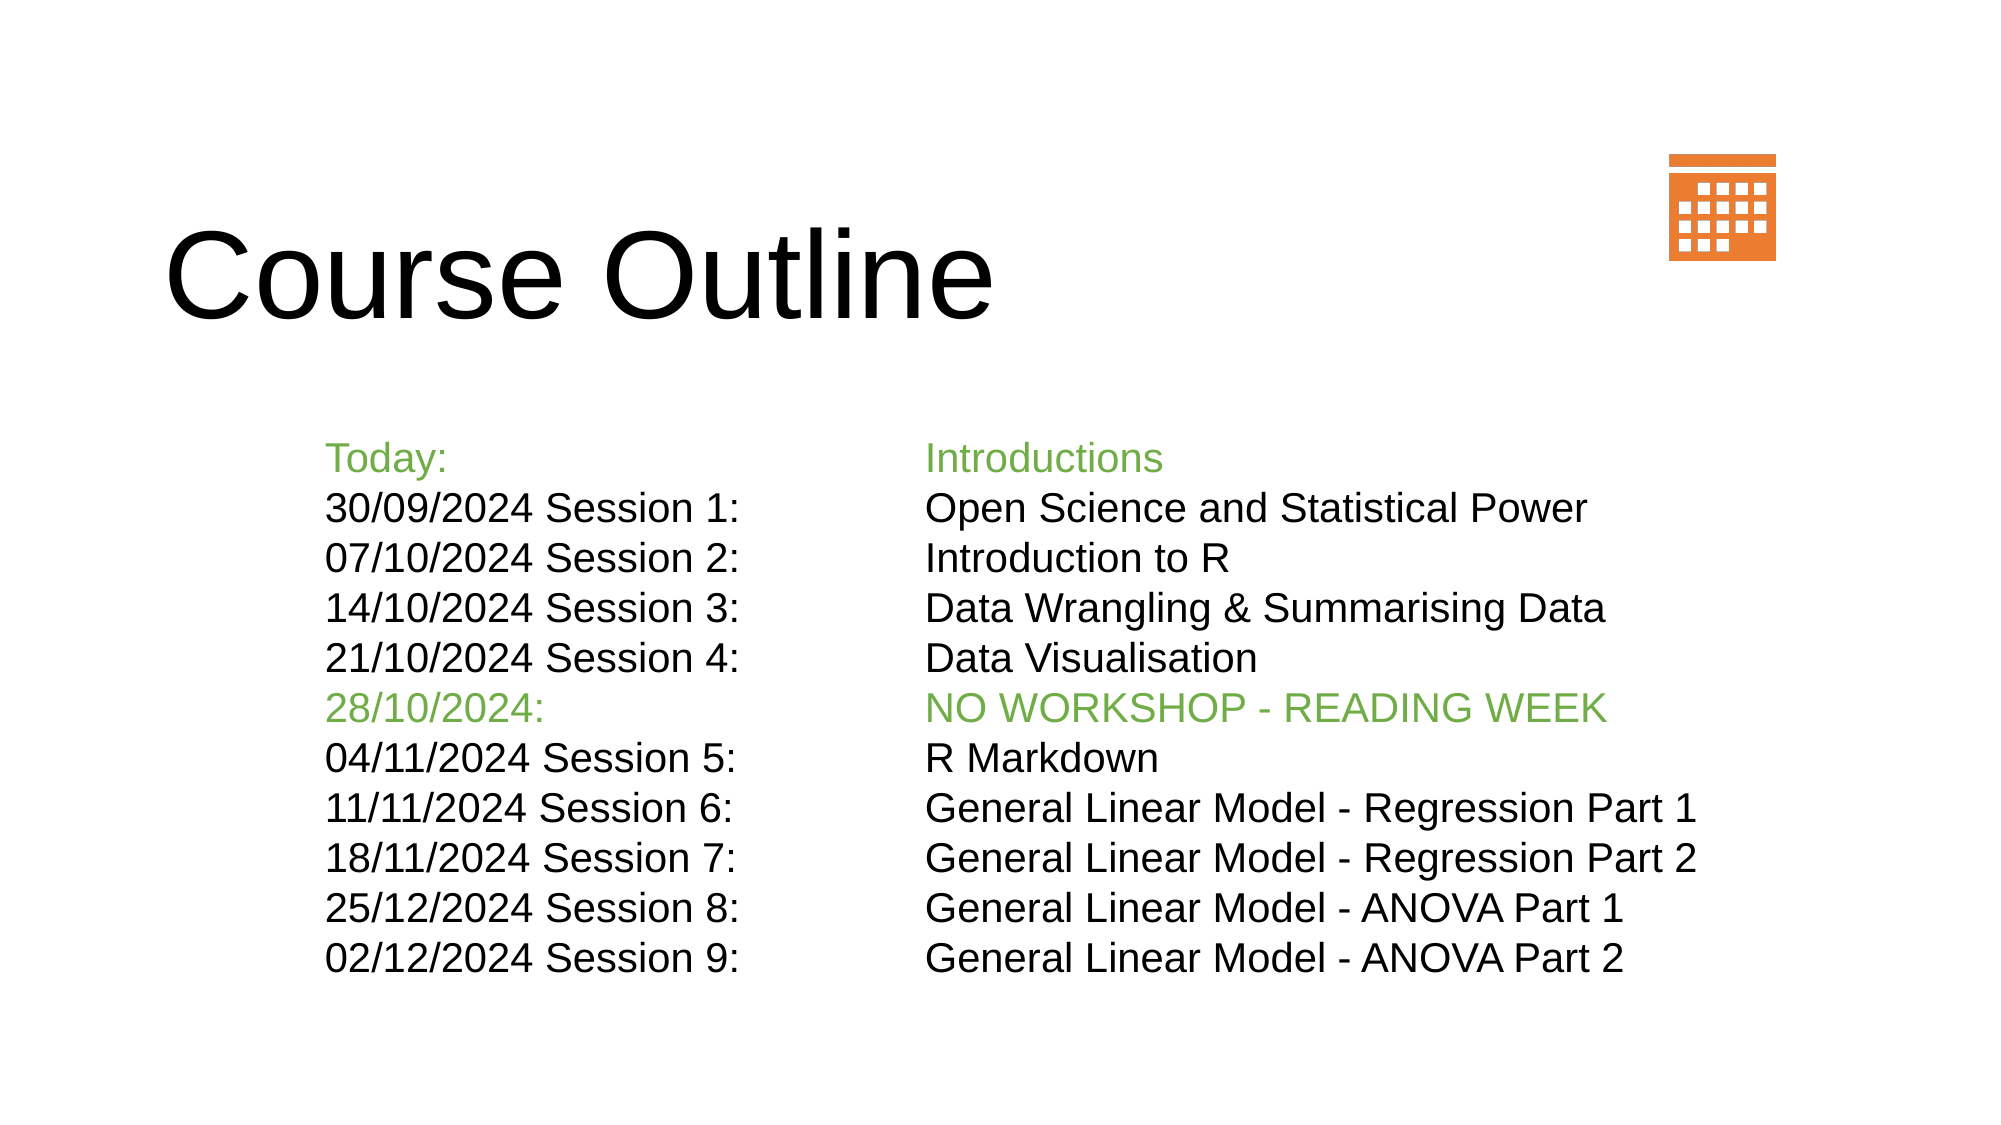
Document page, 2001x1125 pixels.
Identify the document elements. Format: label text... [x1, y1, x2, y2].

text_box Course Outline [148, 85, 1122, 354]
text_box Today: Introductions 30/09/2024 Session 1: Open Science and Statistical Power 07/10/2024 Session 2: Introduction to R 14/10/2024 Session 3: Data Wrangling & Summarising Data 21/10/2024 Session 4: Data Visualisation 28/10/2024: NO WORKSHOP - READING WEEK 04/11/2024 Session 5: R Markdown 11/11/2024 Session 6: General Linear Model - Regression Part 1 18/11/2024 Session 7: General Linear Model - Regression Part 2 25/12/2024 Session 8: General Linear Model - ANOVA Part 1 02/12/2024 Session 9: General Linear Model - ANOVA Part 2 [310, 423, 1847, 1039]
picture [1647, 132, 1798, 283]
